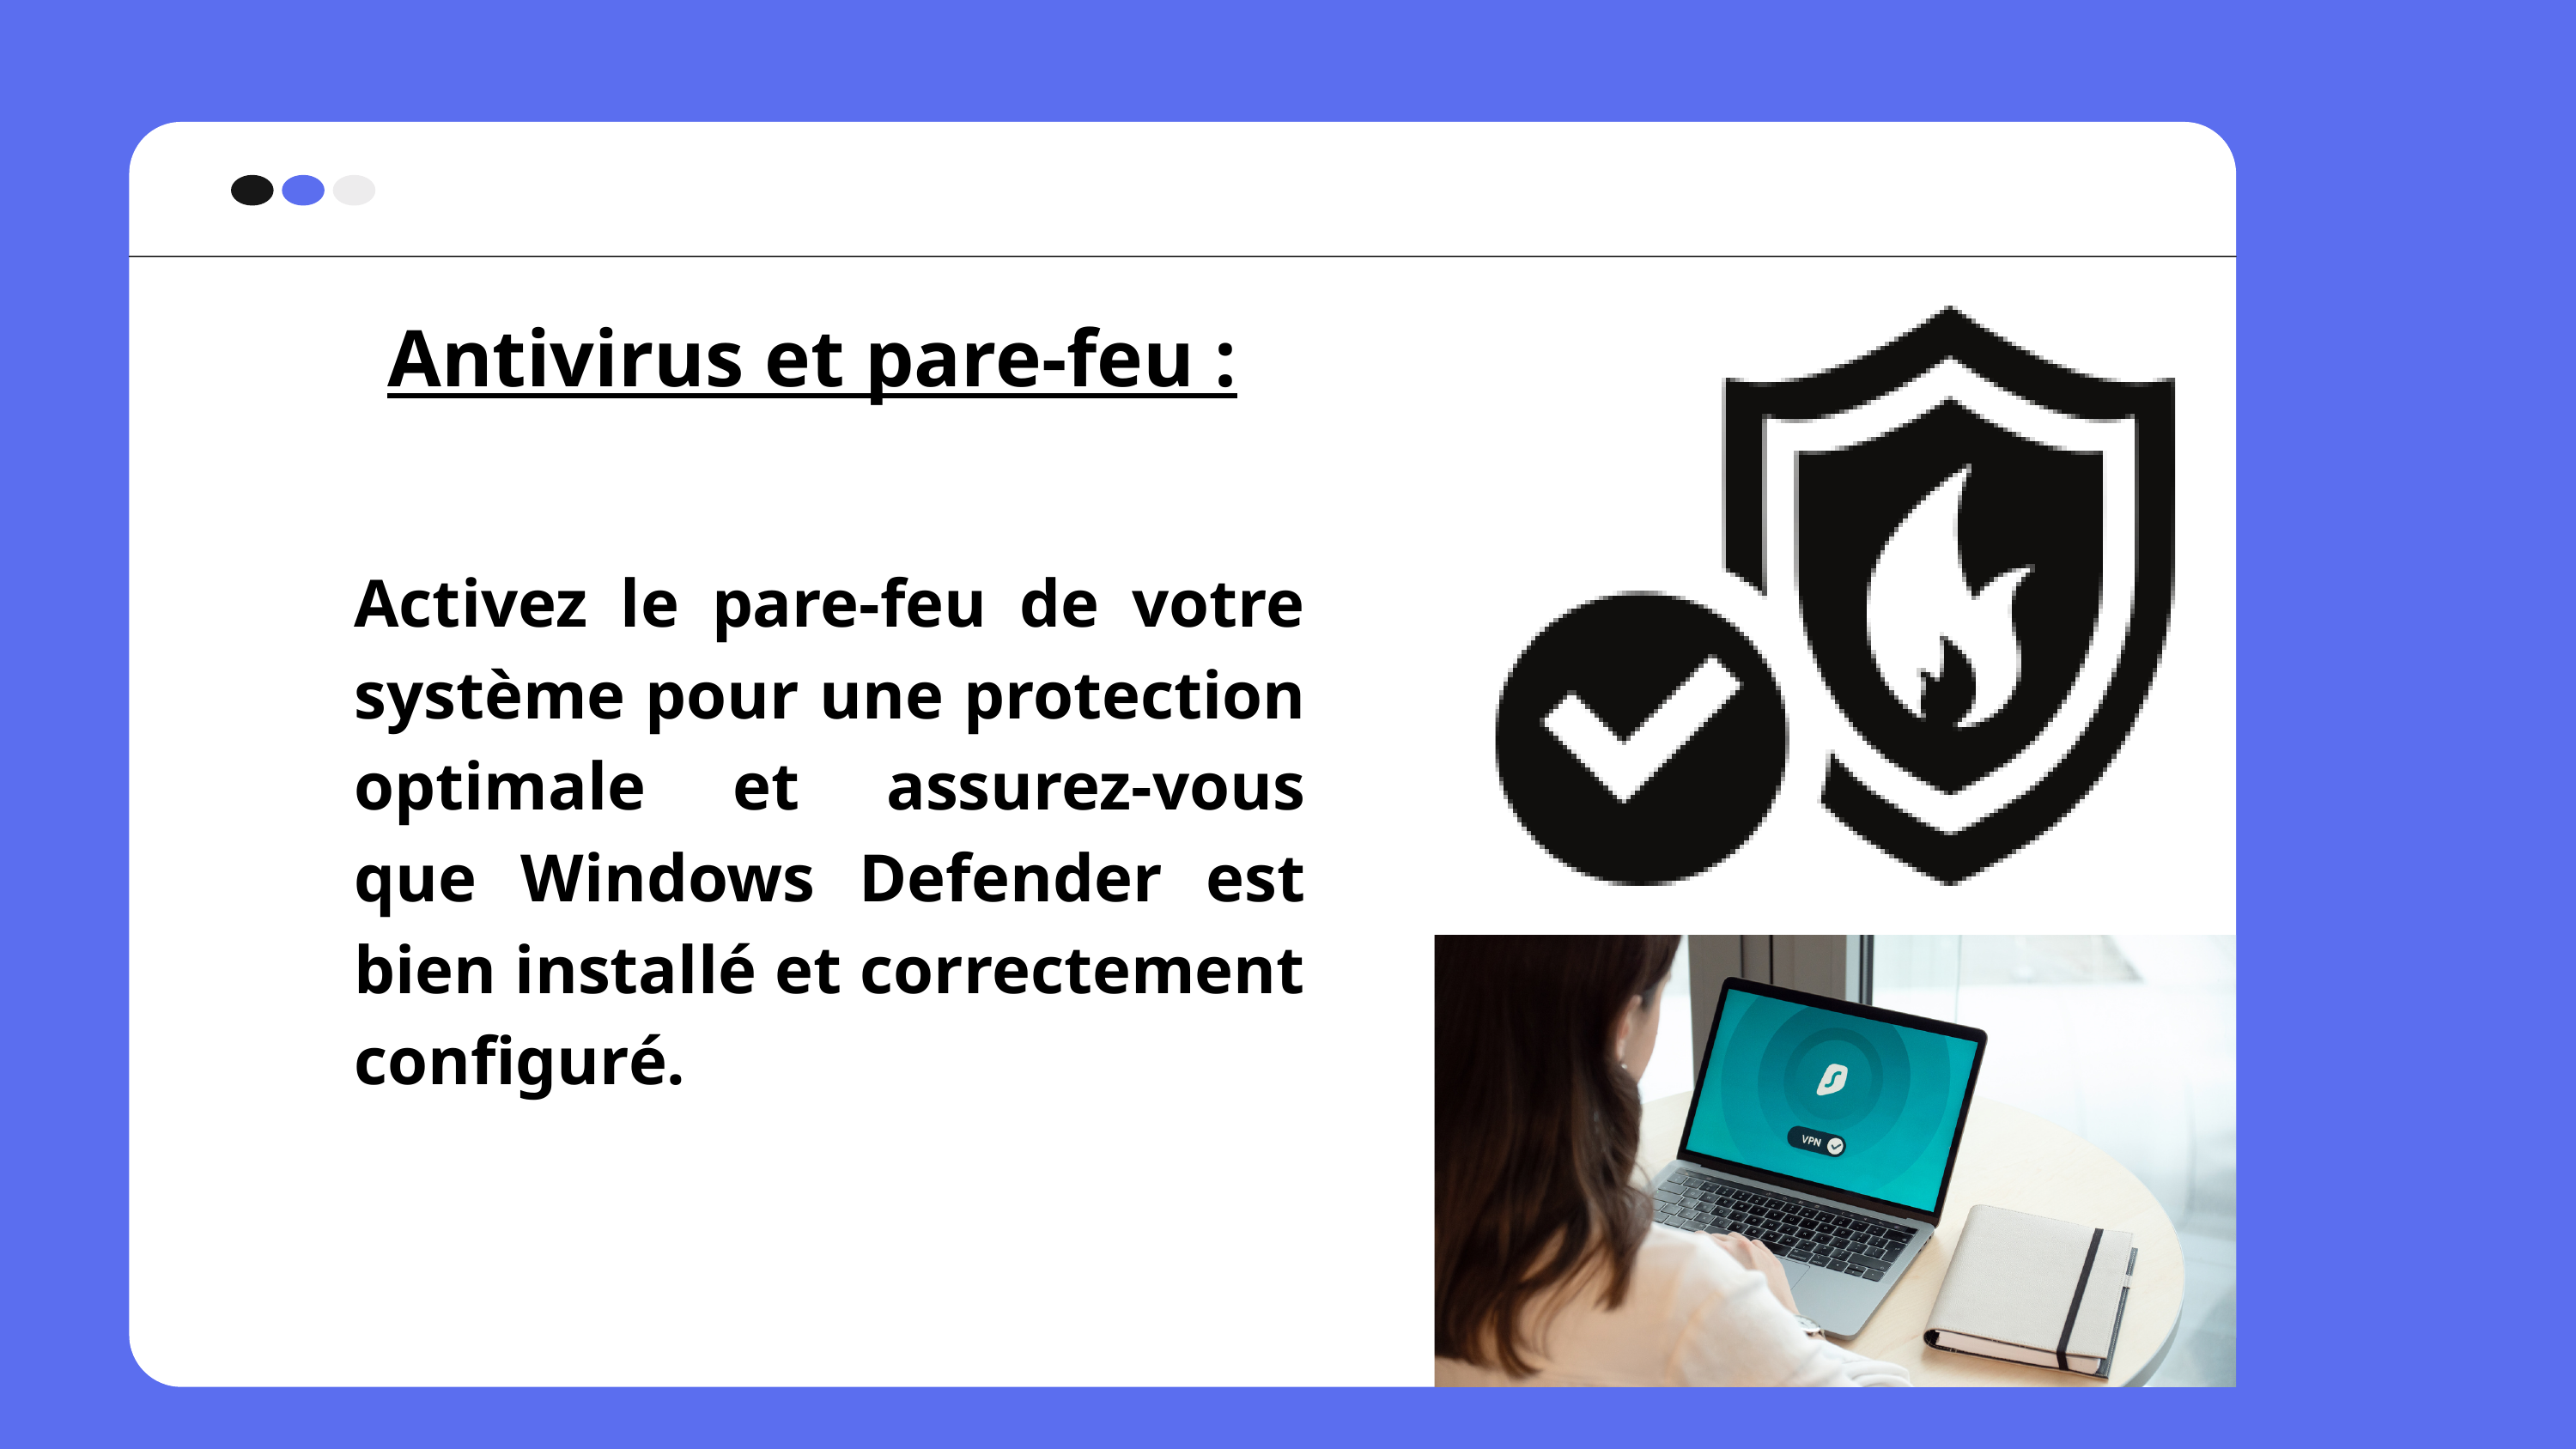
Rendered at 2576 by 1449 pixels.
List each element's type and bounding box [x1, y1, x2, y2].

text_box [282, 174, 325, 206]
text_box [129, 121, 2237, 1387]
text_box [332, 174, 376, 206]
text_box [230, 174, 274, 206]
